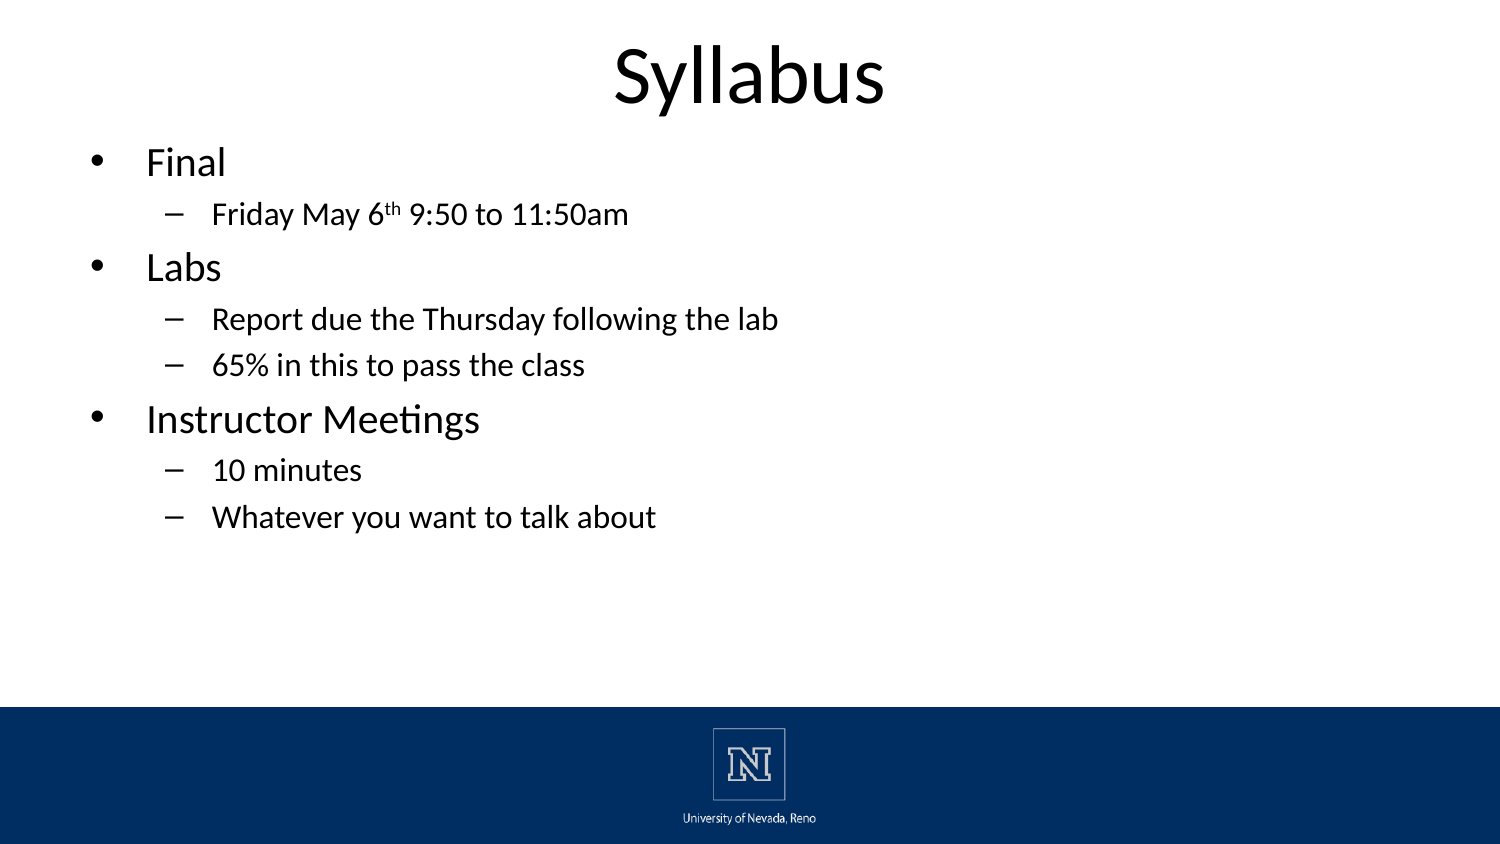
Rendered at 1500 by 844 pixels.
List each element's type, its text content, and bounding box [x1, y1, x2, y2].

list Final Friday May 6th 9:50 to 11:50am Labs Report due the Thursday following the lab 65% in this to pass the class Instructor Meetings 10 minutes Whatever you want to talk about [75, 127, 1425, 685]
picture [0, 707, 1500, 844]
title Syllabus [75, 0, 1425, 127]
